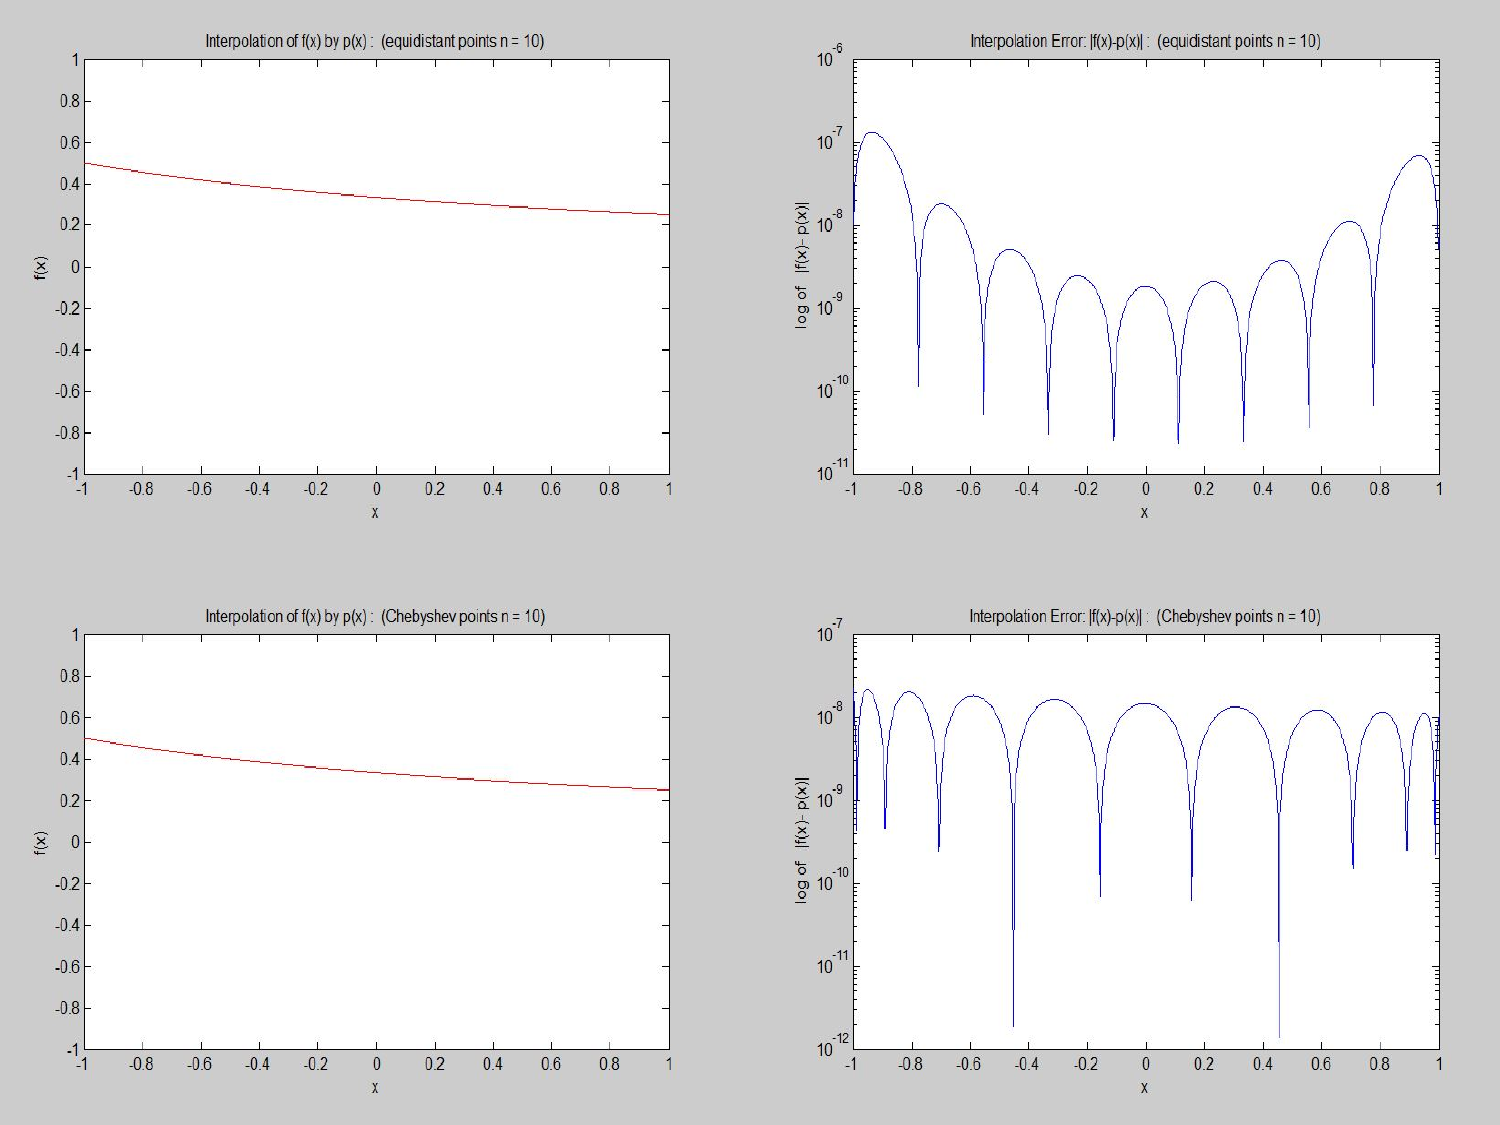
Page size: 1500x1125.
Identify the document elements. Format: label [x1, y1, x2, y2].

list [0, 0, 1500, 1125]
